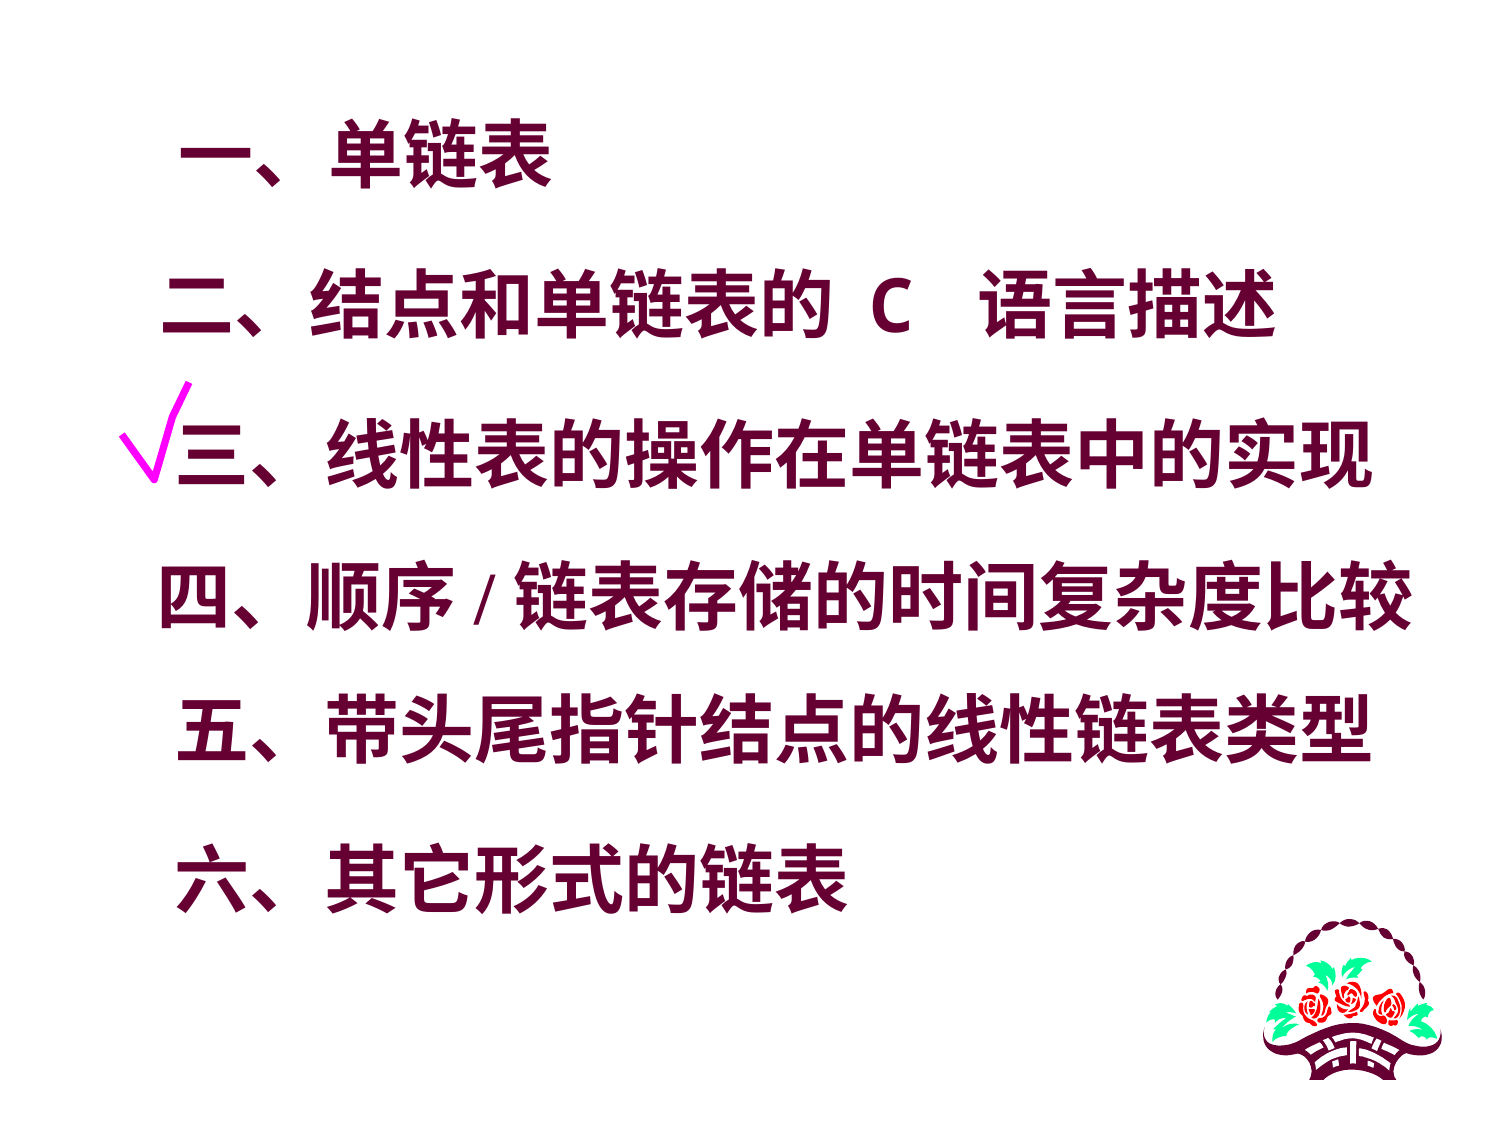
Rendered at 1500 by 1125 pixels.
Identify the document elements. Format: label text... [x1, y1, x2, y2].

text_box [123, 385, 188, 480]
text_box 五、带头尾指针结点的线性链表类型 [159, 674, 1390, 780]
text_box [1257, 916, 1446, 1080]
text_box 三、线性表的操作在单链表中的实现 [159, 399, 1390, 505]
text_box 二、结点和单链表的 C 语言描述 [144, 249, 1292, 355]
text_box 四、顺序/链表存储的时间复杂度比较 [141, 542, 1428, 647]
text_box 六、其它形式的链表 [159, 824, 865, 930]
text_box 一、单链表 [164, 99, 569, 205]
